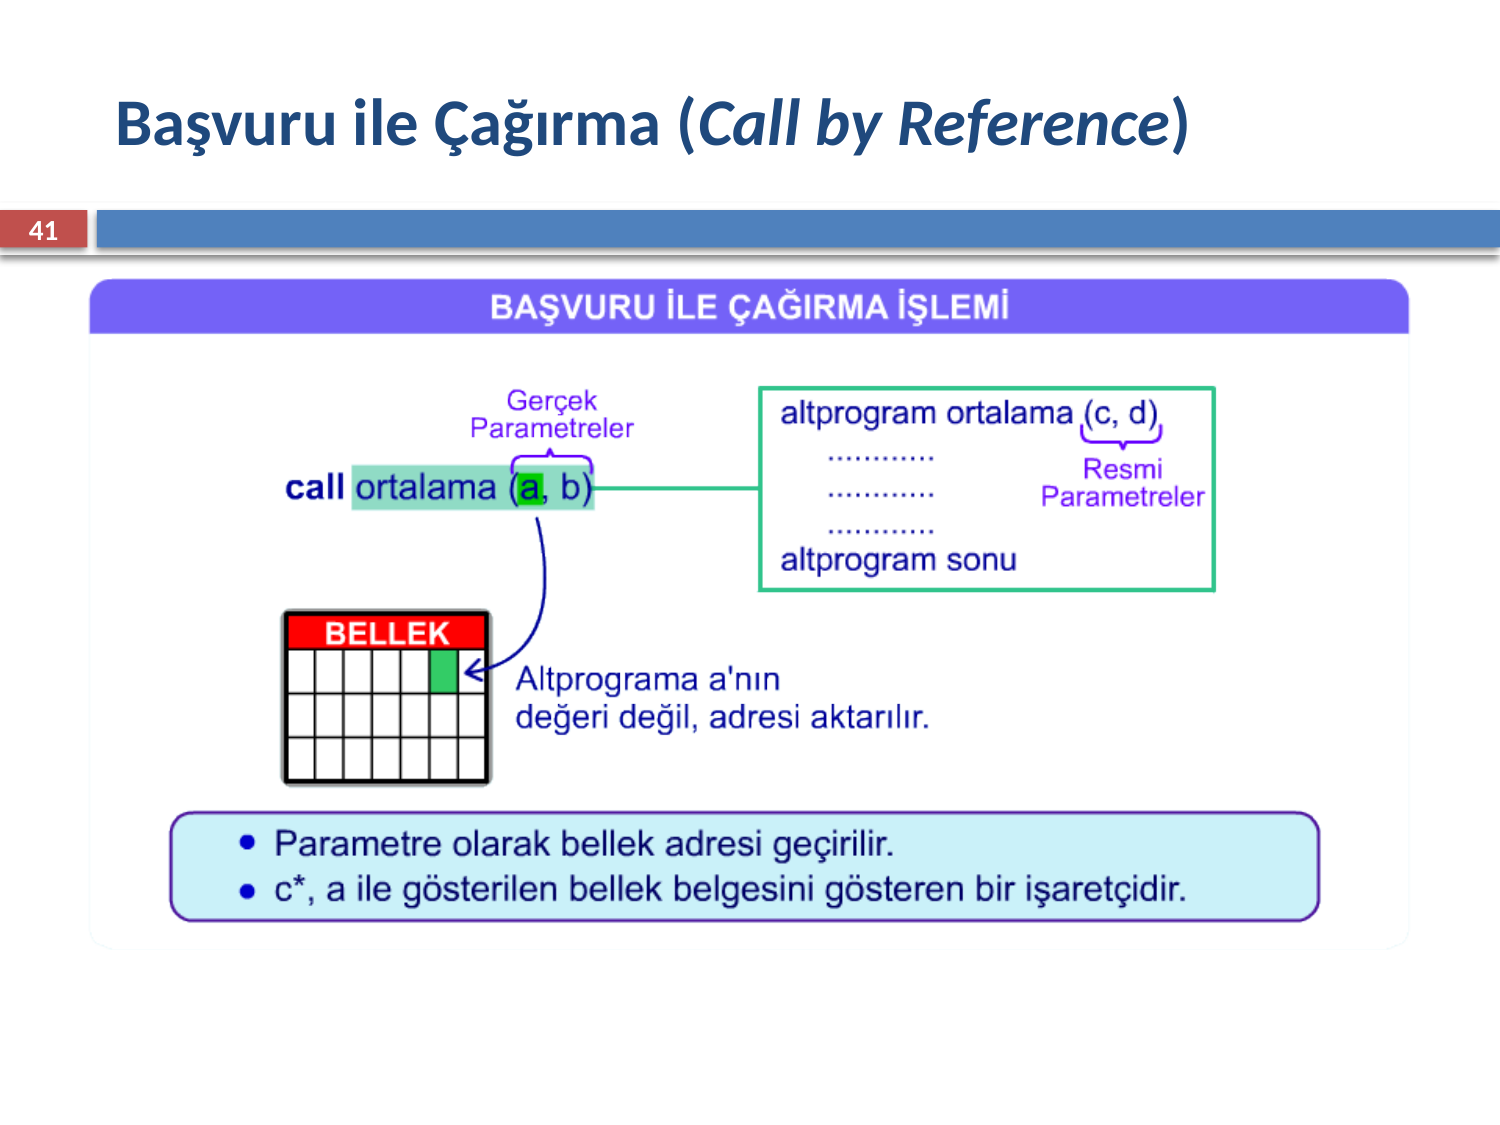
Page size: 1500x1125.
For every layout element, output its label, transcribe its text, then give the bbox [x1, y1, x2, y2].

title Başvuru ile Çağırma (Call by Reference) [100, 37, 1438, 200]
picture [84, 278, 1412, 953]
slide_number 41 [0, 208, 88, 249]
